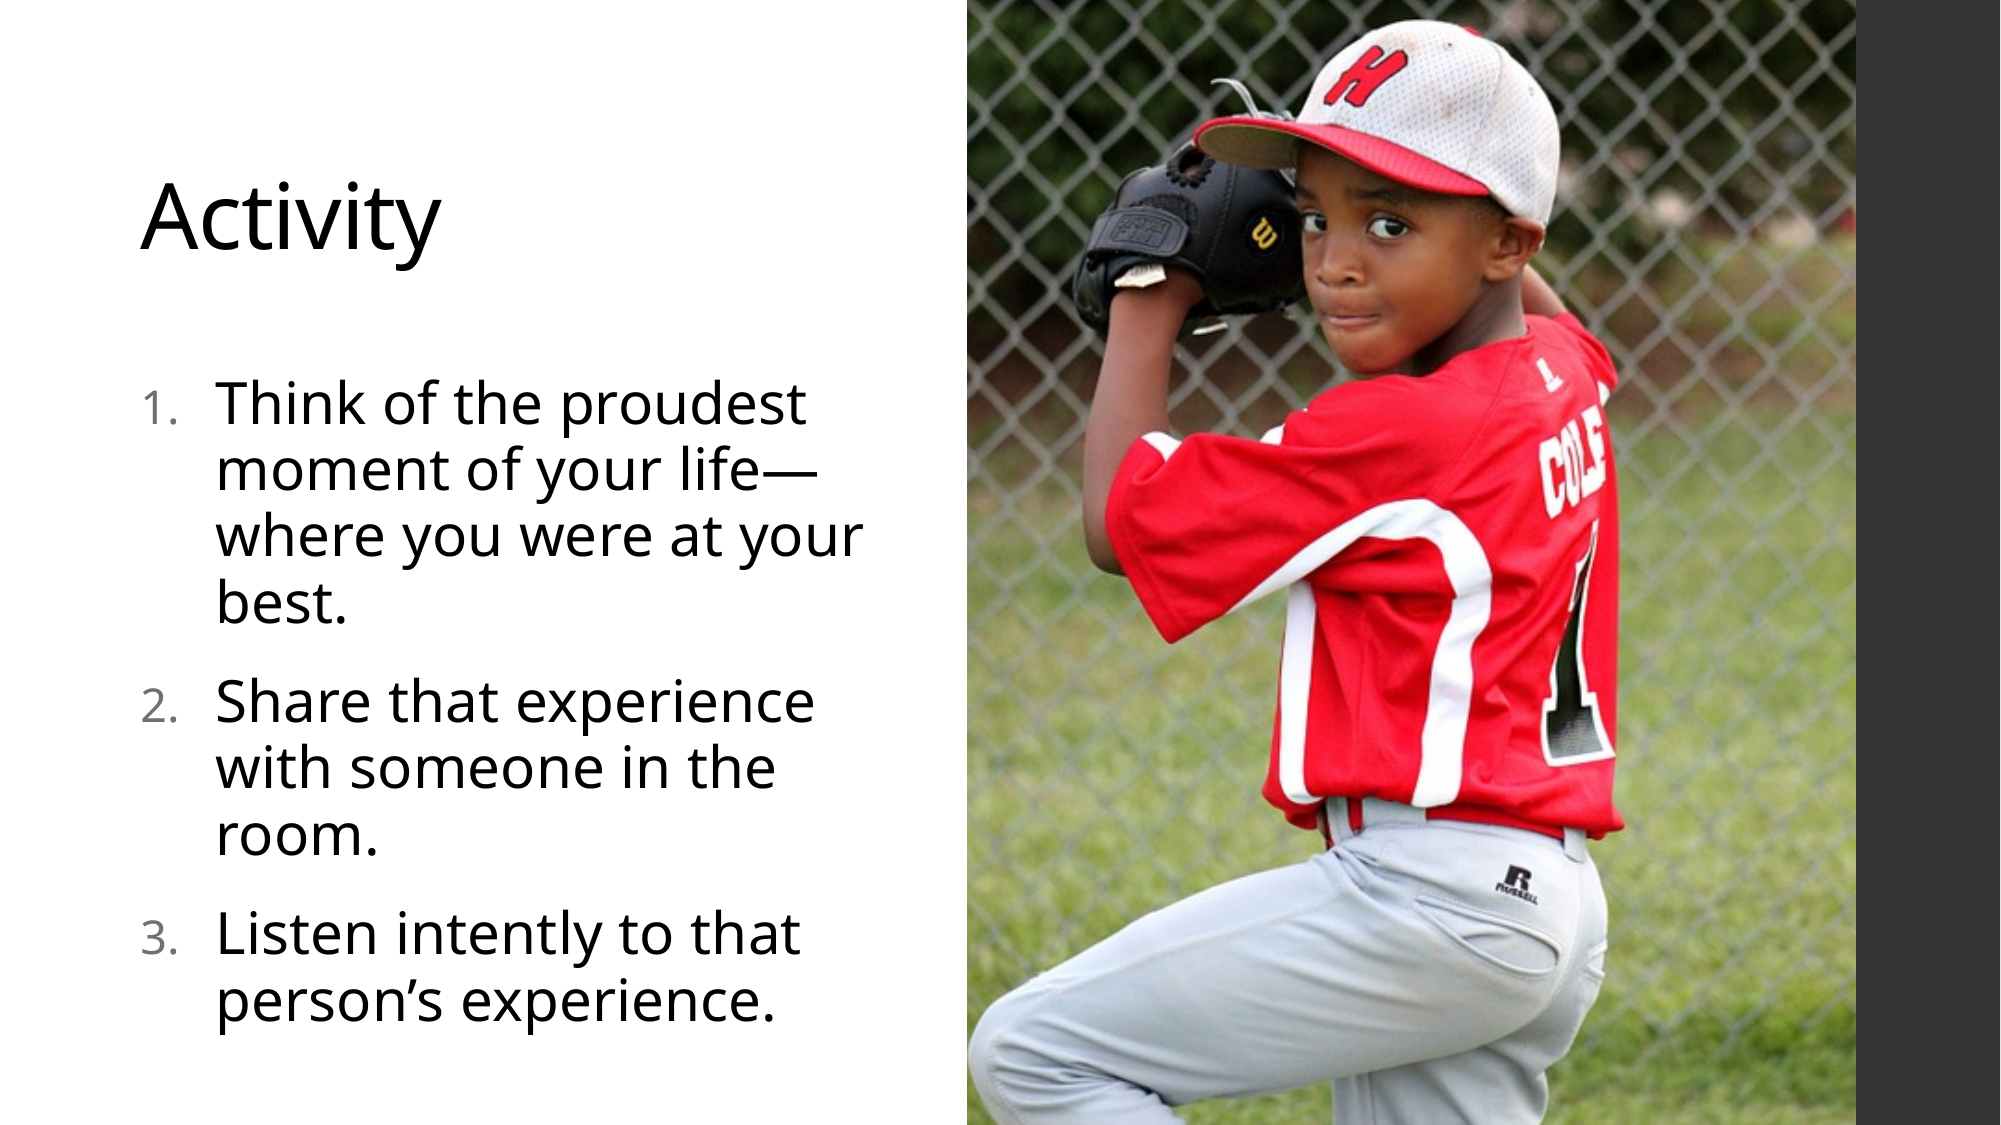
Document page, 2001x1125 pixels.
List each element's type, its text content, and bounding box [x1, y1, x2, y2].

title Activity [125, 60, 959, 278]
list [966, 0, 1857, 1125]
list Think of the proudest moment of your life—where you were at your best. Share that experience with someone in the room. Listen intently to that person’s experience. [125, 363, 918, 1078]
